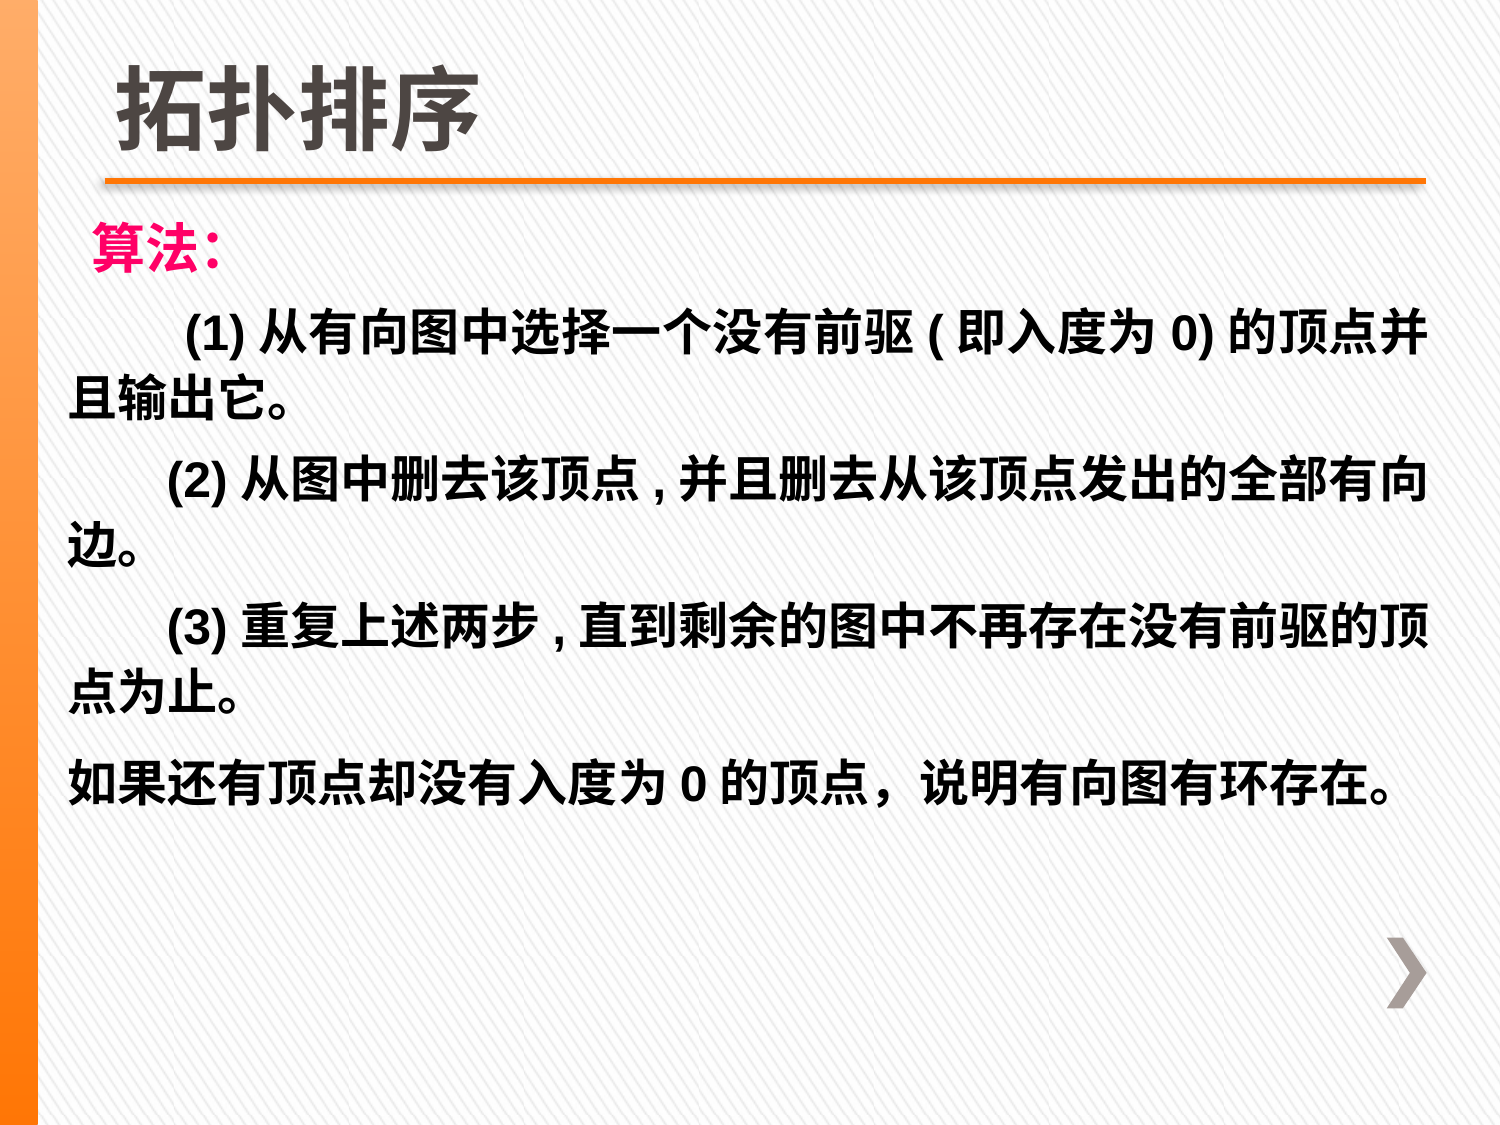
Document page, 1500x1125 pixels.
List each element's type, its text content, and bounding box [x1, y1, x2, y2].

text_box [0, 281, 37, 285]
title 拓扑排序 [99, 0, 1422, 170]
text_box 算法： (1)从有向图中选择一个没有前驱(即入度为0)的顶点并且输出它。 (2)从图中删去该顶点,并且删去从该顶点发出的全部有向边。 (3)重复上述两步,直到剩余的图中不再存在没有前驱的顶点为止。 如果还有顶点却没有入度为0的顶点，说明有向图有环存在。 [53, 200, 1444, 819]
